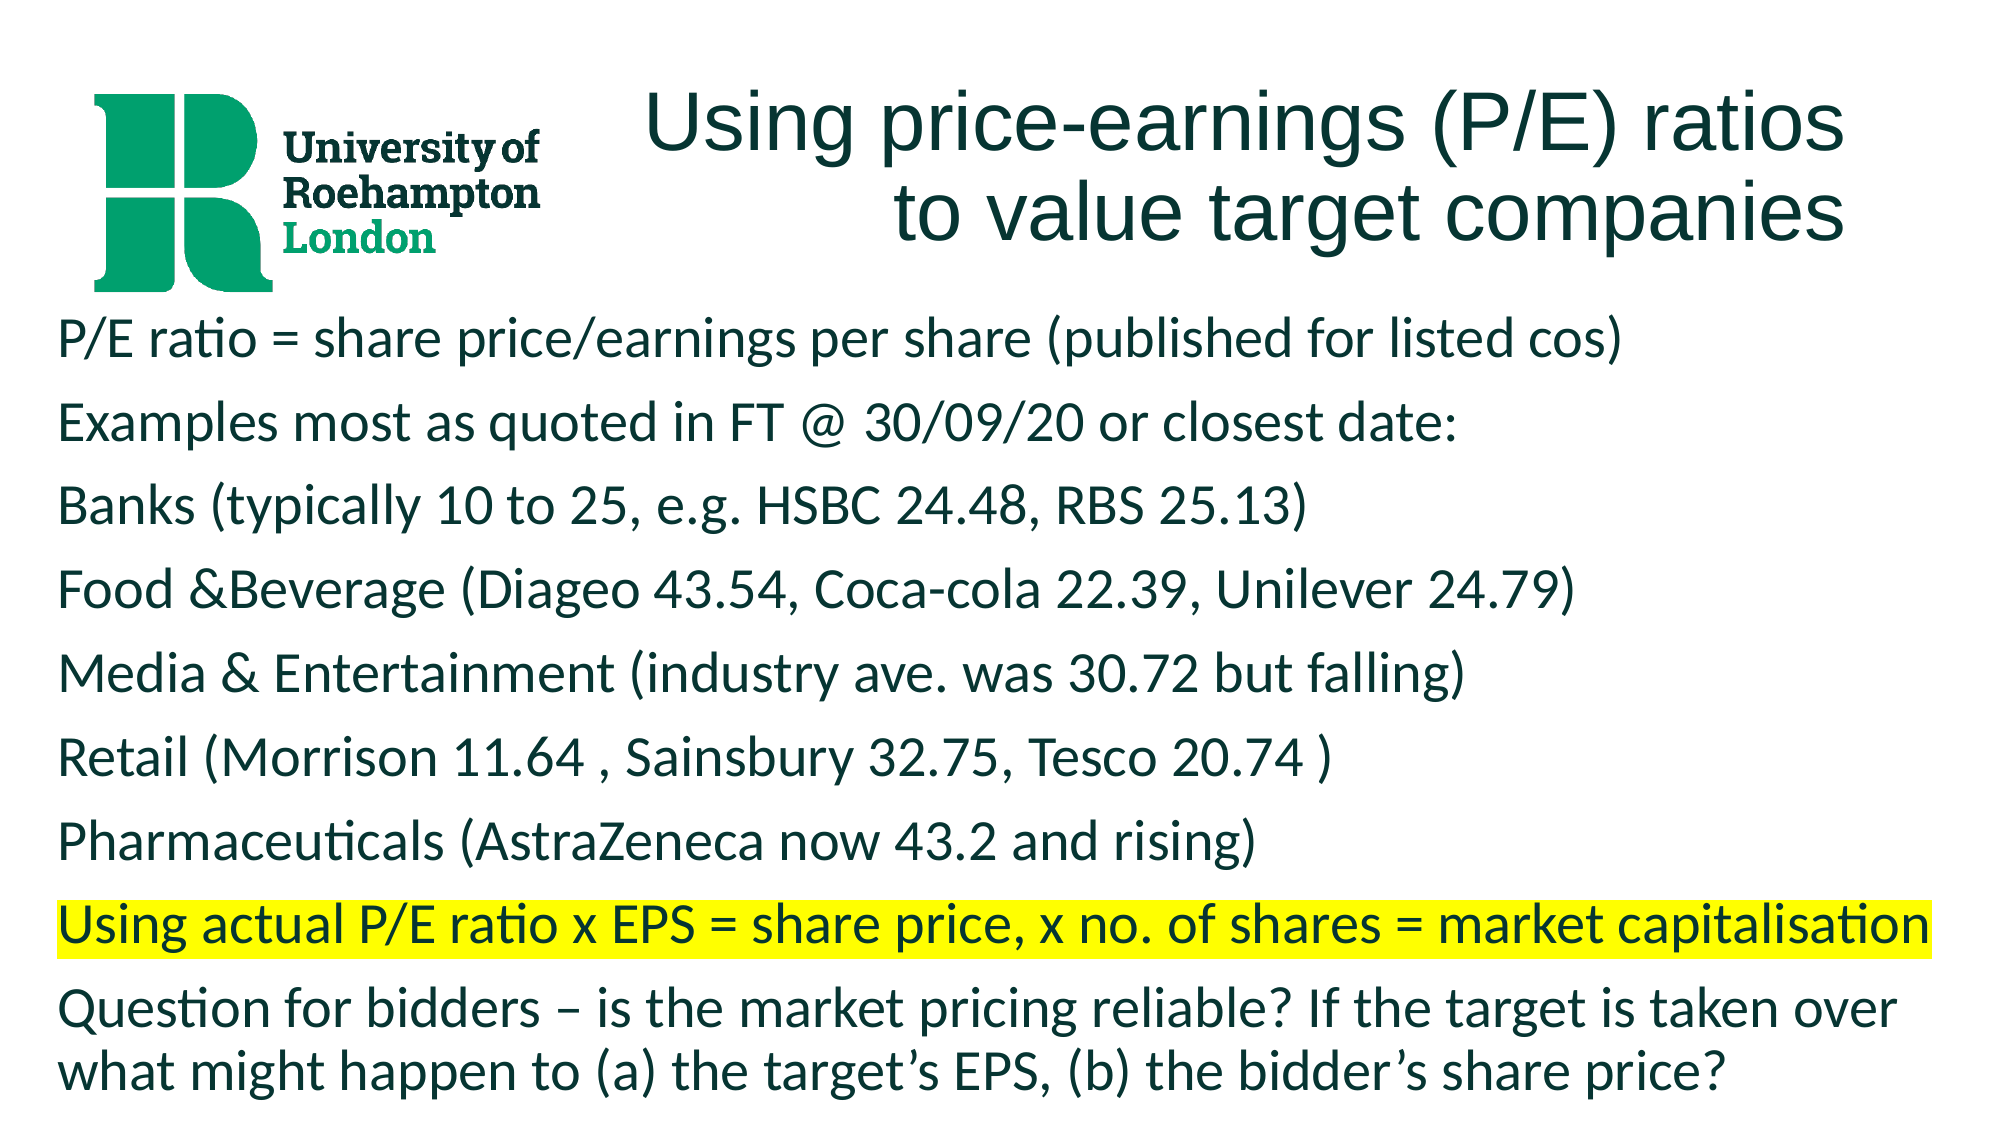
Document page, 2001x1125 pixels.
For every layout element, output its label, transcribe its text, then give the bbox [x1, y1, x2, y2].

title Using price-earnings (P/E) ratios to value target companies [137, 59, 1863, 278]
list P/E ratio = share price/earnings per share (published for listed cos) Examples most as quoted in FT @ 30/09/20 or closest date: Banks (typically 10 to 25, e.g. HSBC 24.48, RBS 25.13) Food &Beverage (Diageo 43.54, Coca-cola 22.39, Unilever 24.79) Media & Entertainment (industry ave. was 30.72 but falling) Retail (Morrison 11.64 , Sainsbury 32.75, Tesco 20.74 ) Pharmaceuticals (AstraZeneca now 43.2 and rising) Using actual P/E ratio x EPS = share price, x no. of shares = market capitalisation Question for bidders – is the market pricing reliable? If the target is taken over what might happen to (a) the target’s EPS, (b) the bidder’s share price? [42, 299, 1967, 1105]
picture [0, 0, 634, 386]
